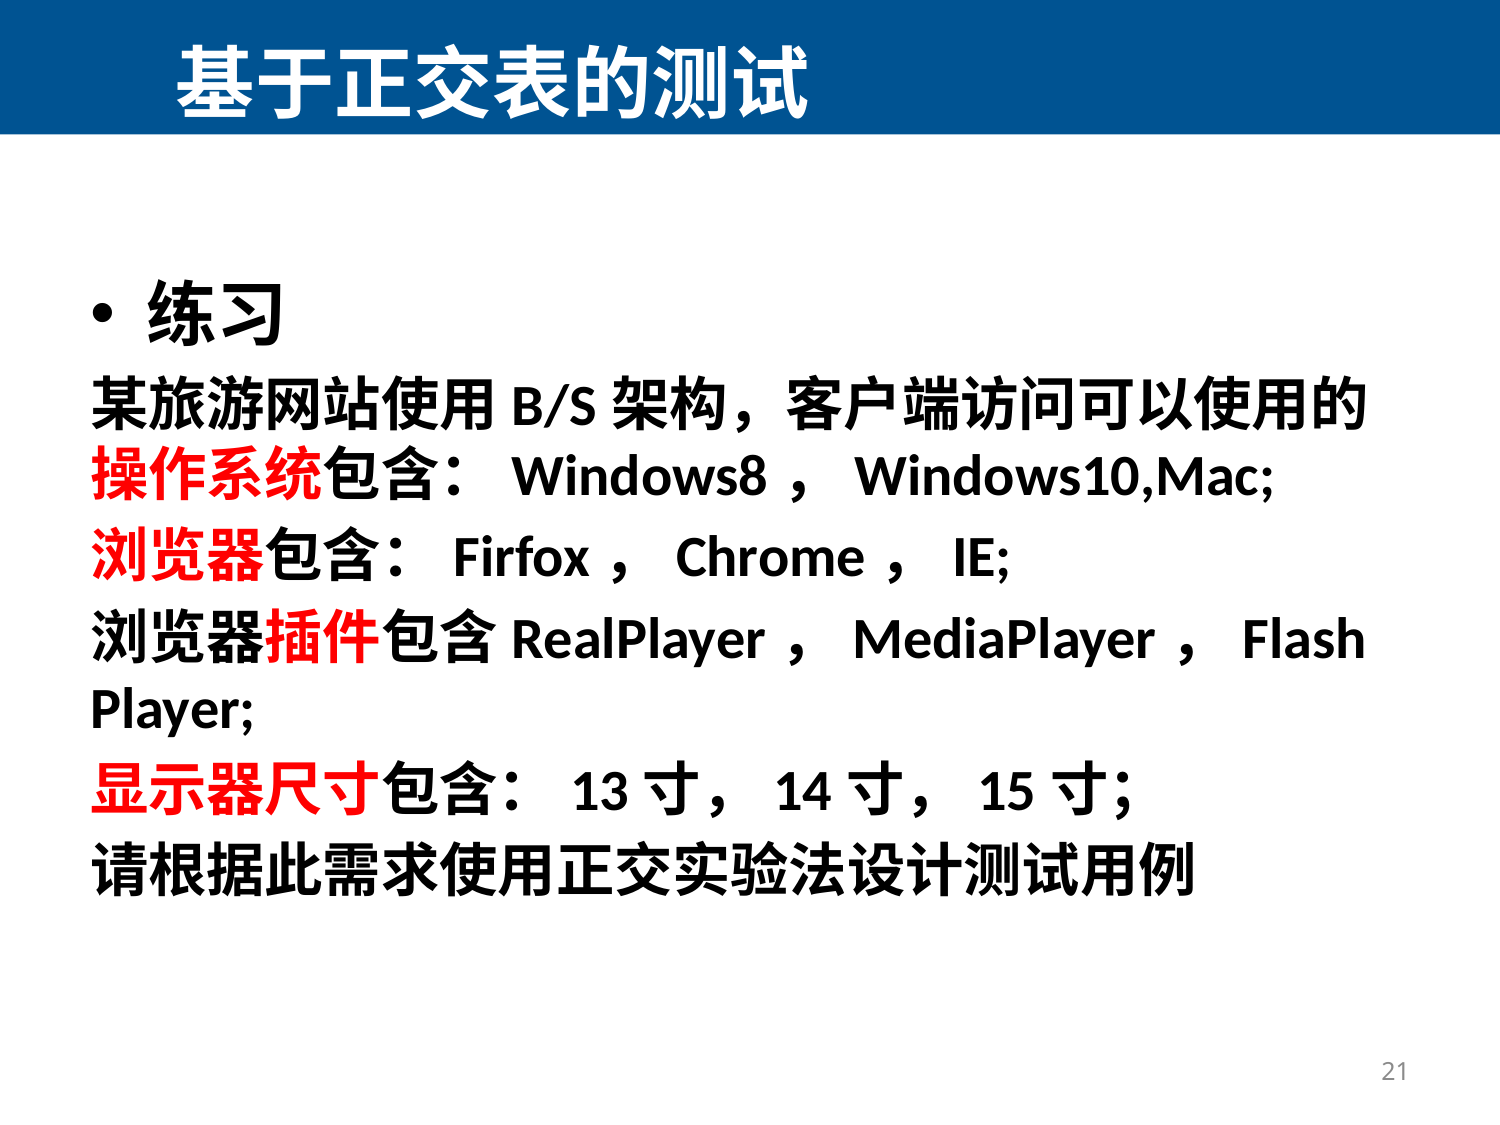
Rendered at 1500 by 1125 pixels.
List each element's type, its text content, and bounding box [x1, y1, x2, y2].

list 练习 某旅游网站使用B/S架构，客户端访问可以使用的操作系统包含：Windows8，Windows10,Mac; 浏览器包含：Firfox，Chrome，IE; 浏览器插件包含RealPlayer，MediaPlayer，Flash Player; 显示器尺寸包含：13寸，14寸，15寸； 请根据此需求使用正交实验法设计测试用例 [75, 262, 1425, 1005]
slide_number 21 [1074, 1042, 1425, 1103]
text_box 基于正交表的测试 [123, 0, 1437, 136]
